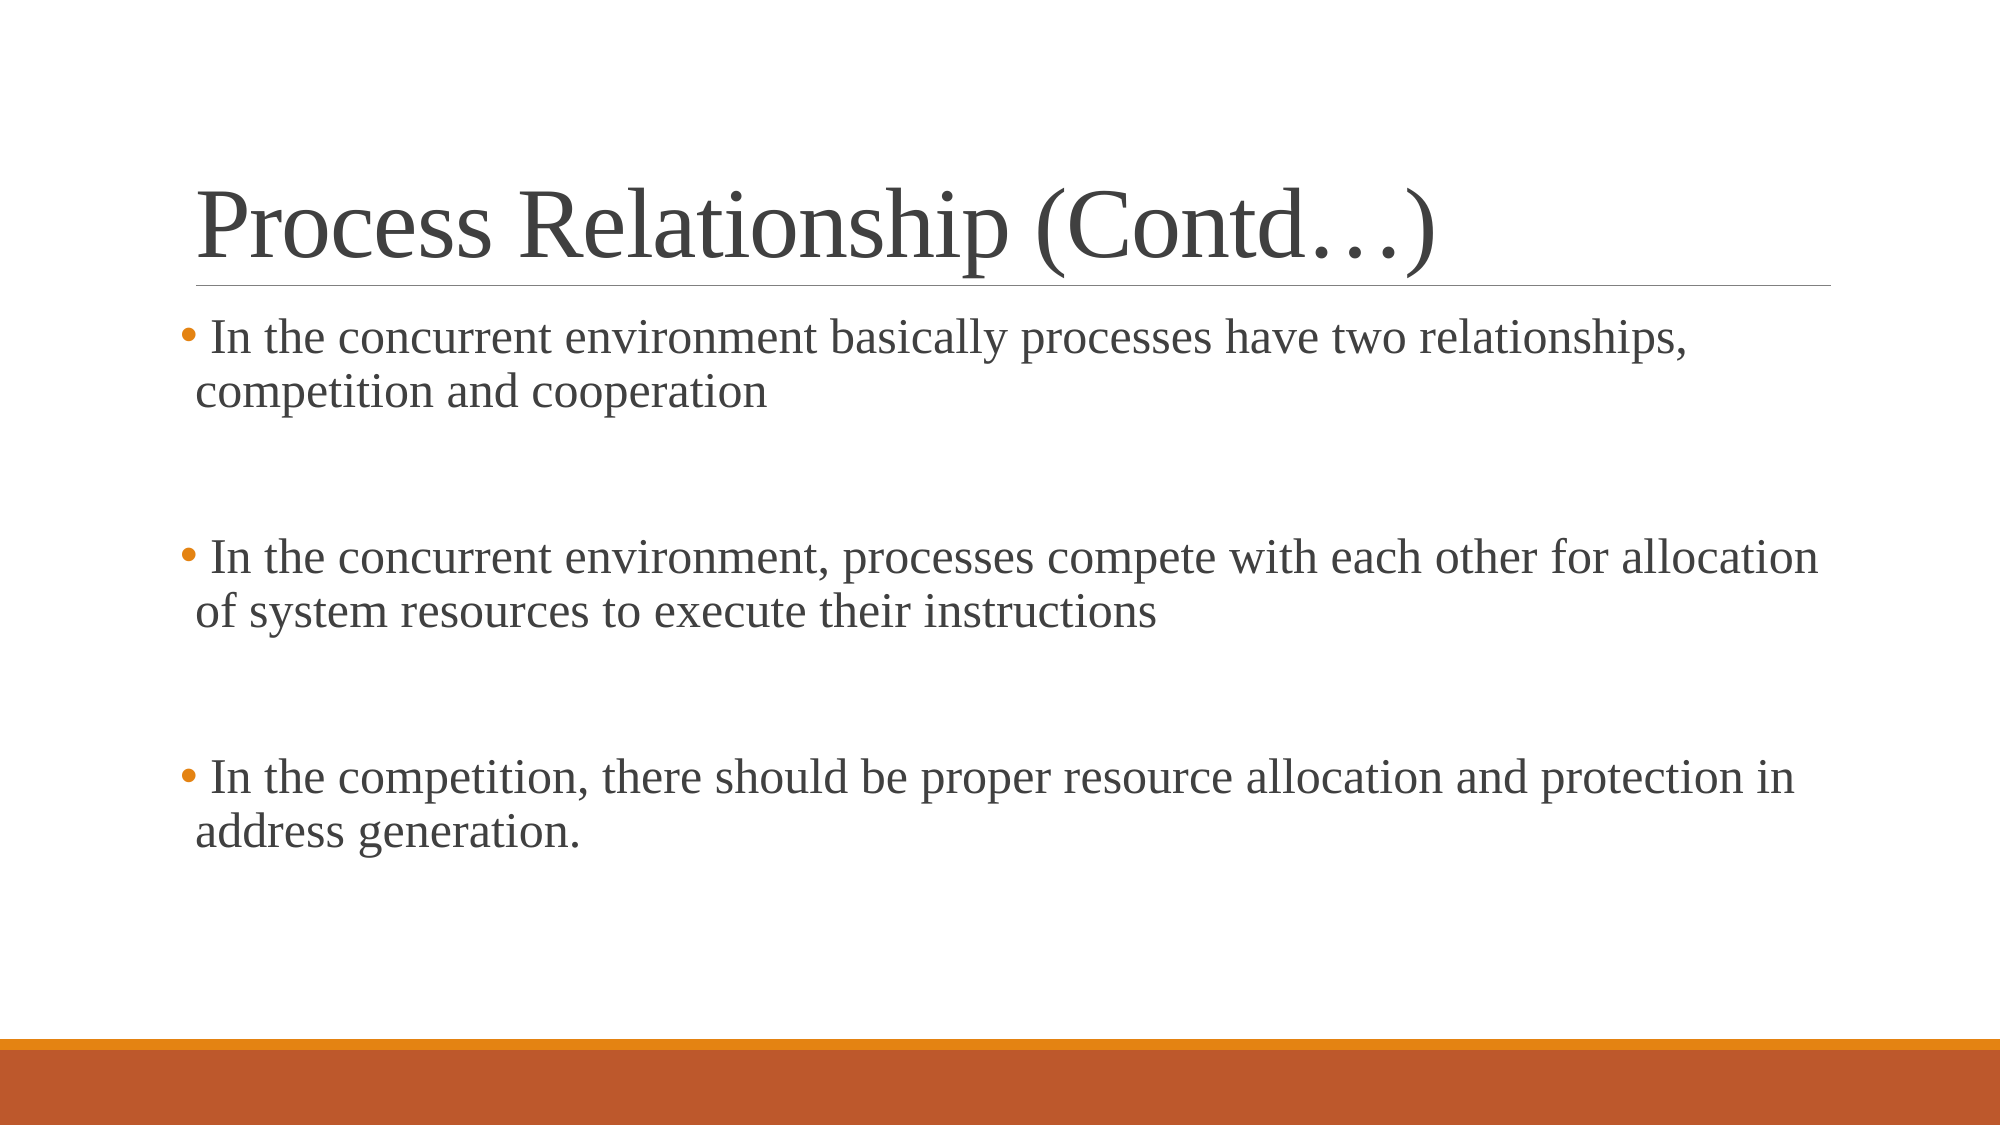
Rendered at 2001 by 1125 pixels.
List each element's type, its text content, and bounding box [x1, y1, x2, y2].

list In the concurrent environment basically processes have two relationships, competition and cooperation In the concurrent environment, processes compete with each other for allocation of system resources to execute their instructions In the competition, there should be proper resource allocation and protection in address generation. [180, 302, 1830, 963]
title Process Relationship (Contd…) [180, 47, 1830, 285]
